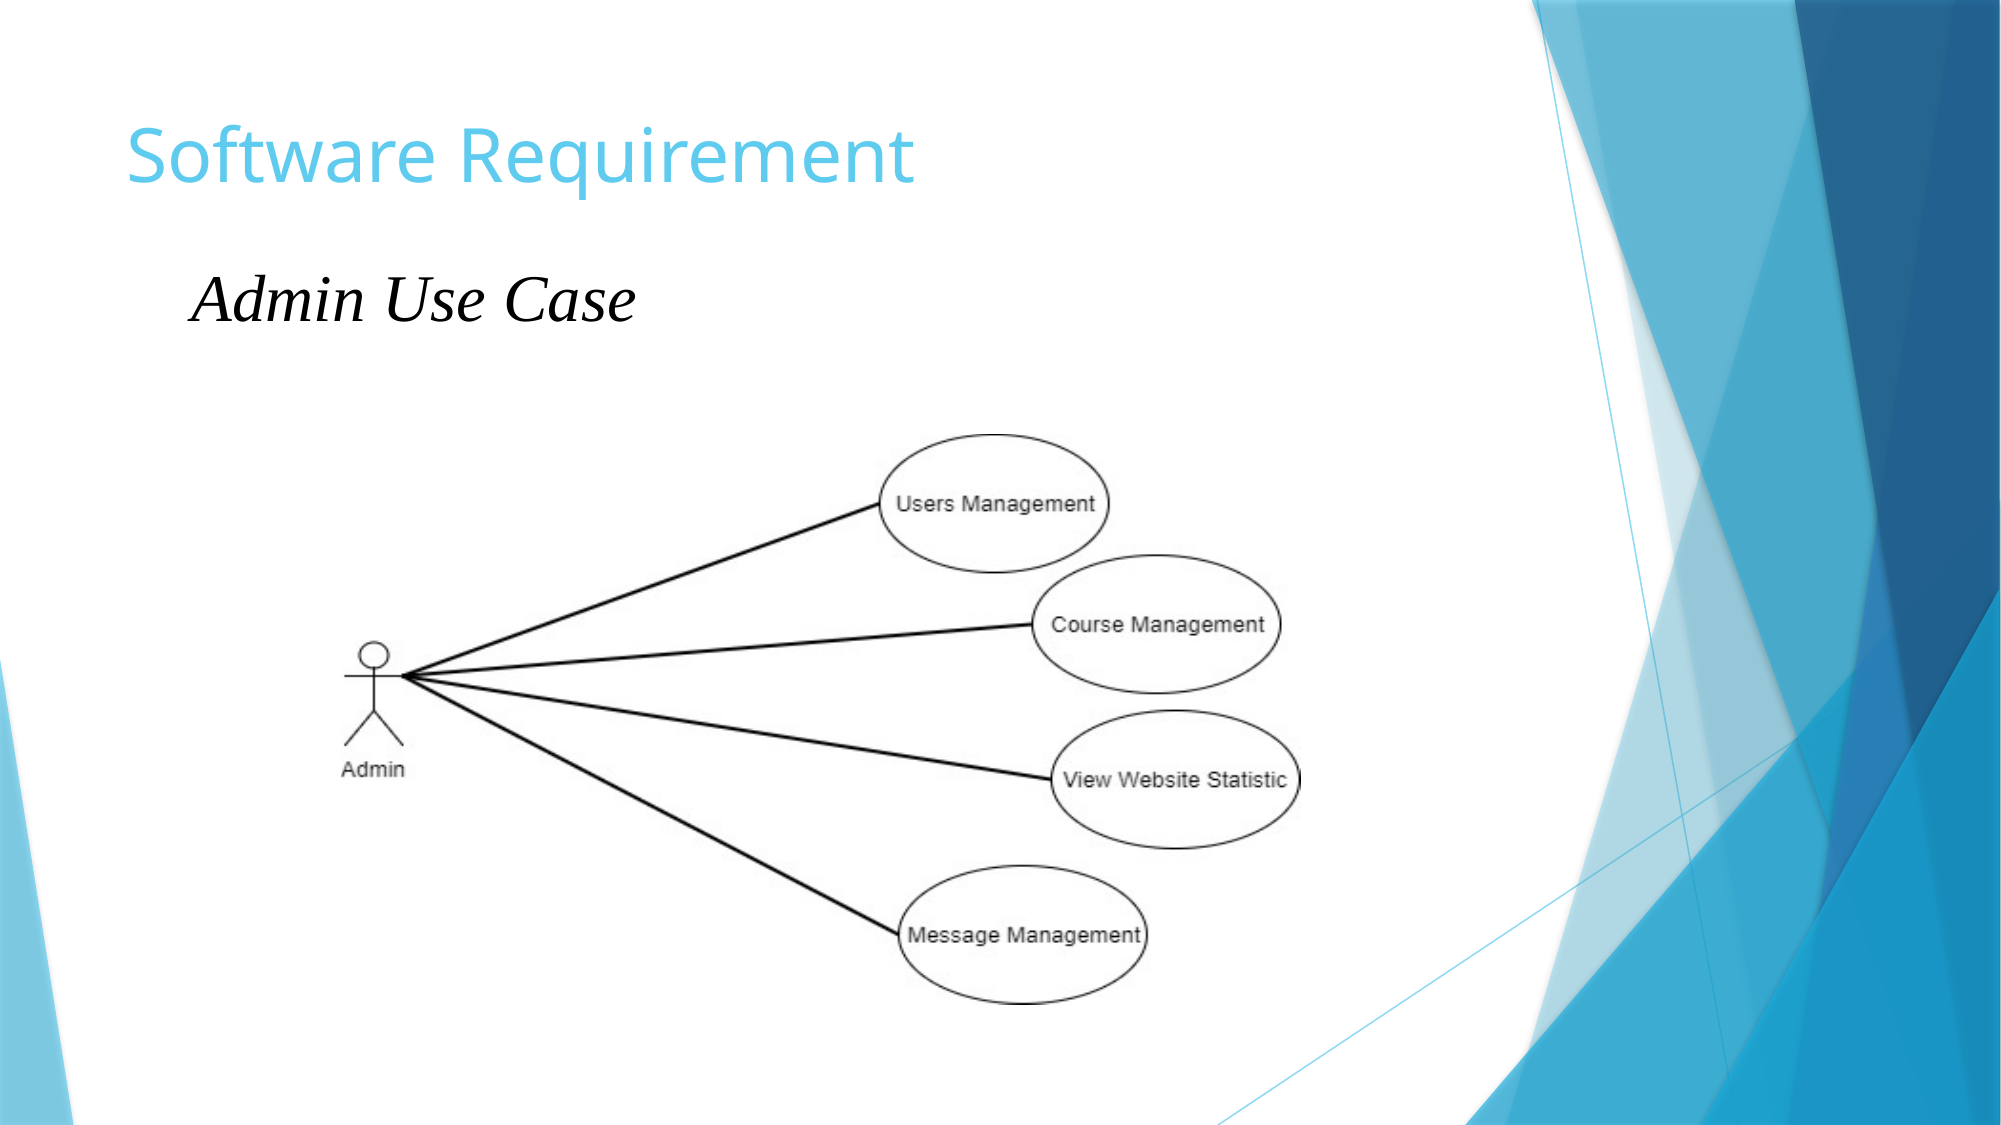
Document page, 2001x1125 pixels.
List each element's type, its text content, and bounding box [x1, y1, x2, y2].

picture [341, 434, 1302, 1006]
title Software Requirement [111, 99, 1522, 317]
text_box Admin Use Case [111, 247, 735, 343]
